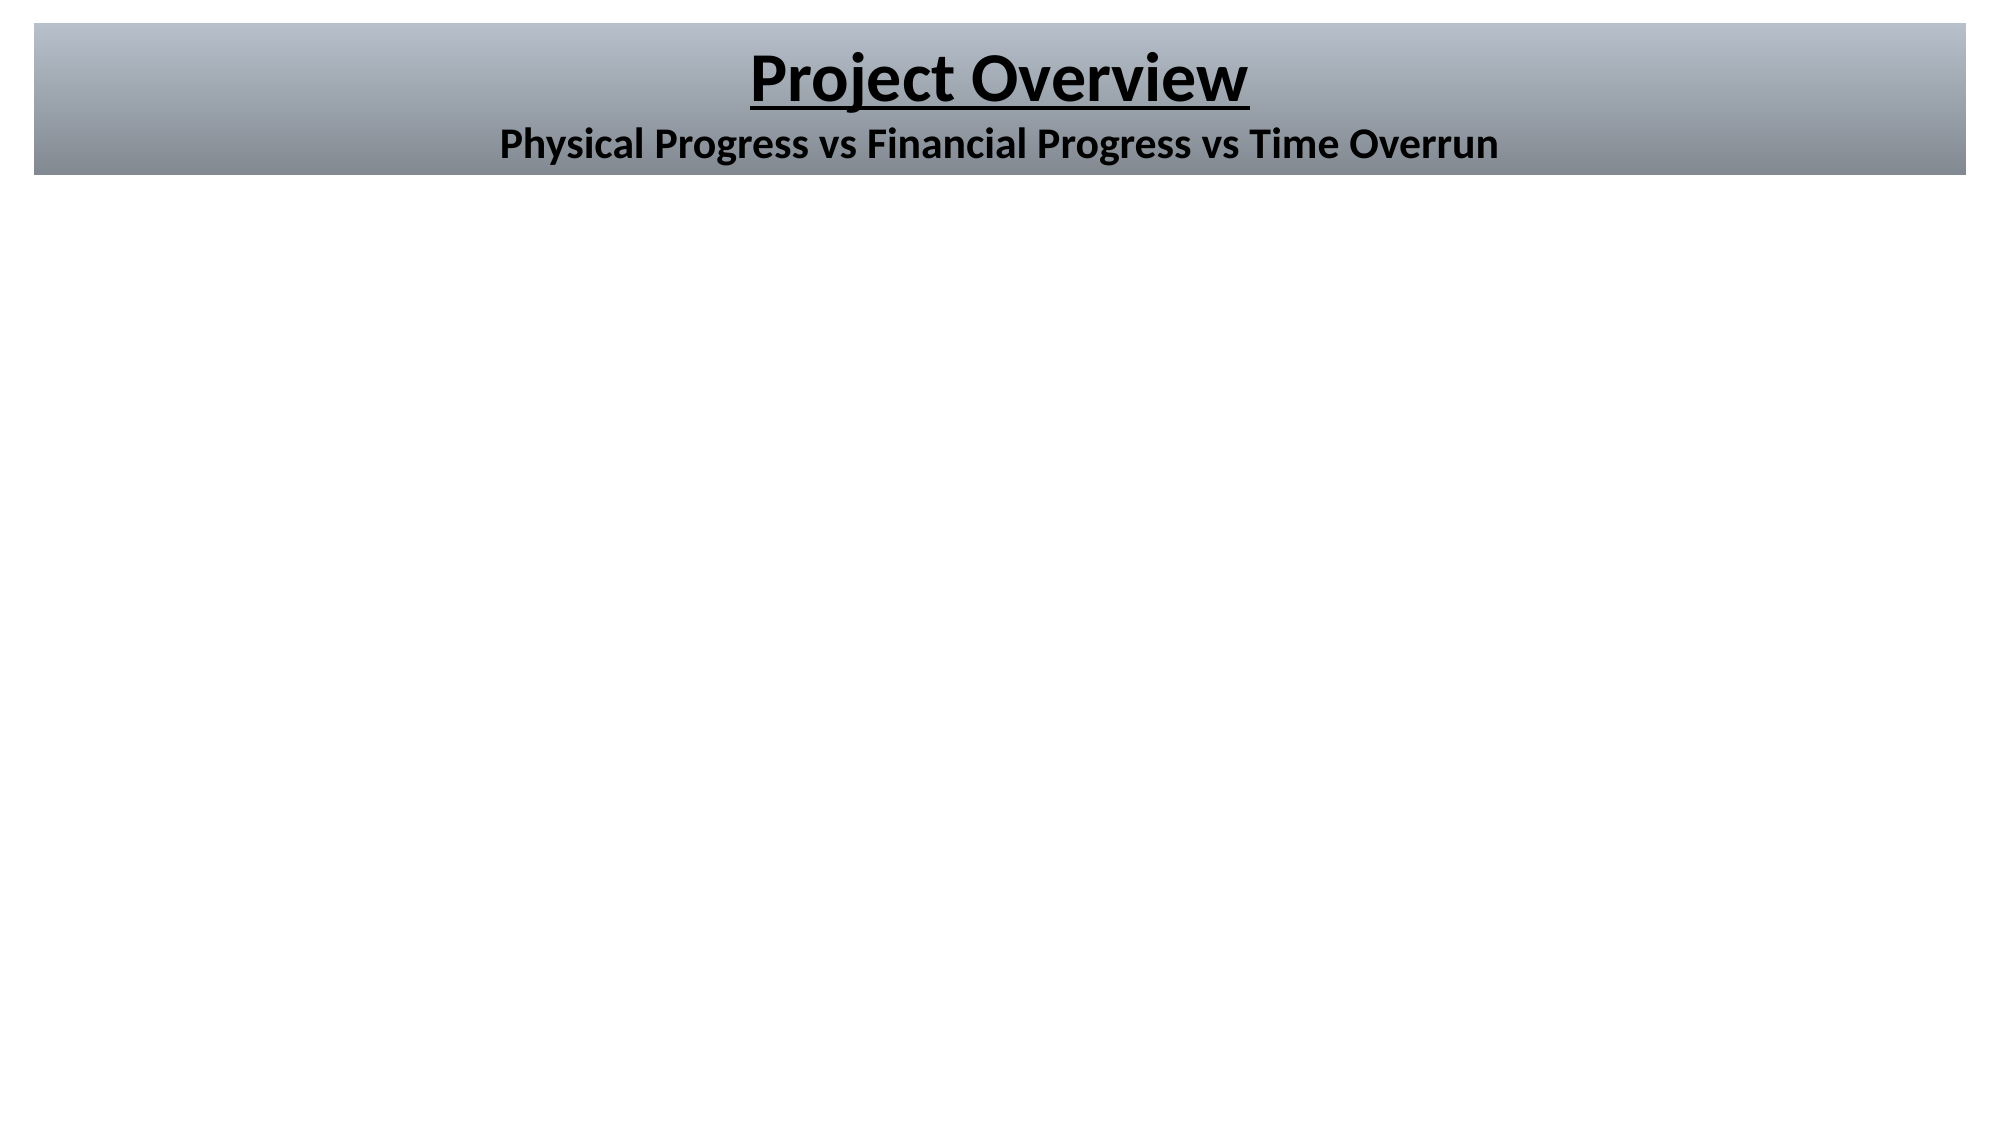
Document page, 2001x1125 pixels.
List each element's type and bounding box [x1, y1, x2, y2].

text_box [34, 23, 1966, 175]
